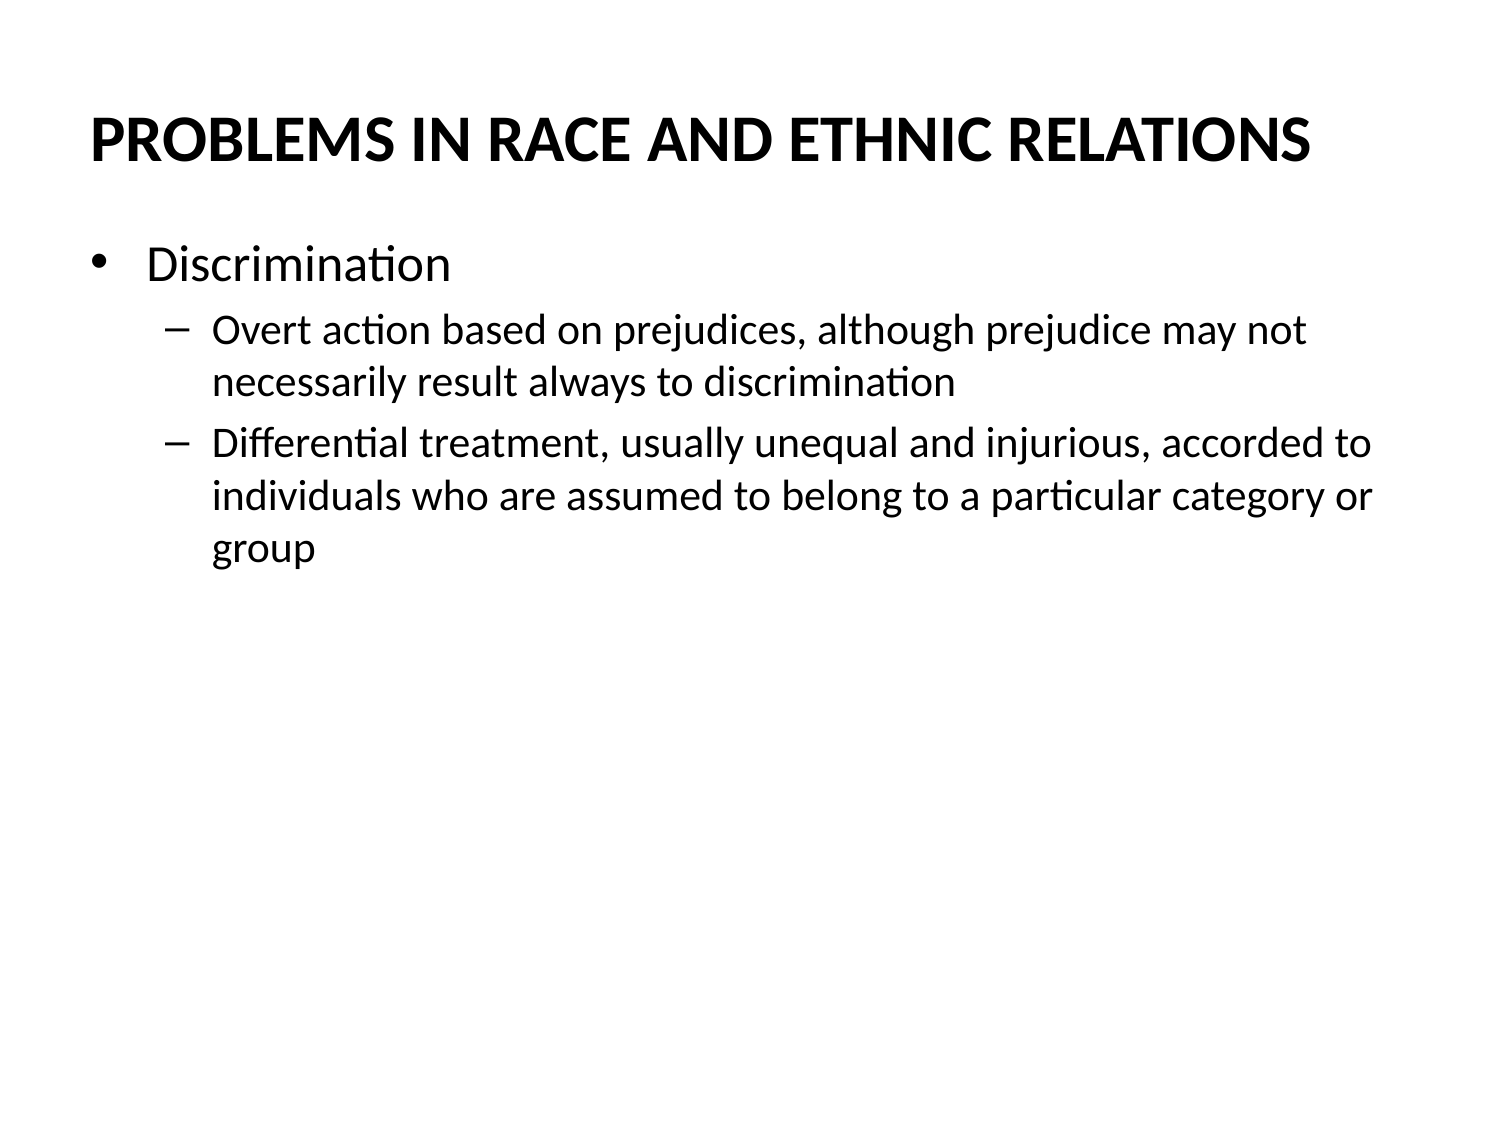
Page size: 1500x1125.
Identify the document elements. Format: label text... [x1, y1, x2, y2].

list PROBLEMS IN RACE AND ETHNIC RELATIONS Discrimination Overt action based on prejudices, although prejudice may not necessarily result always to discrimination Differential treatment, usually unequal and injurious, accorded to individuals who are assumed to belong to a particular category or group [75, 87, 1425, 1005]
